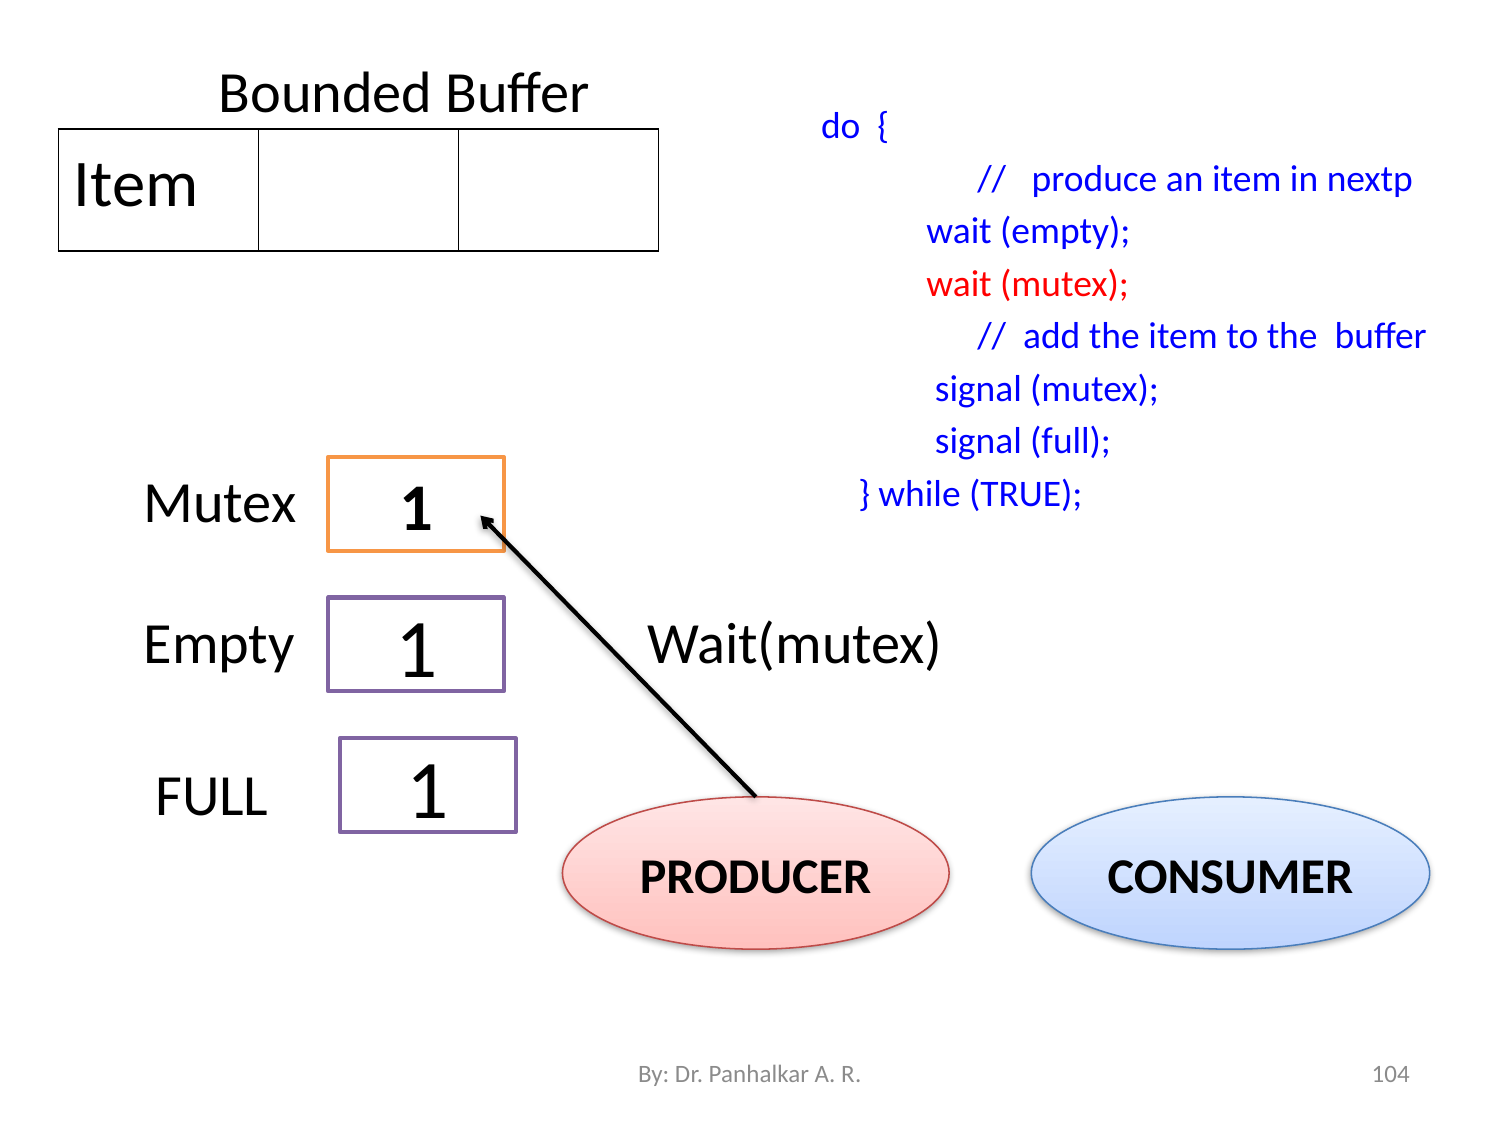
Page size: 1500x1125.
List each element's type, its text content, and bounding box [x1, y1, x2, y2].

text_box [477, 518, 760, 795]
text_box 1 [338, 736, 518, 834]
text_box PRODUCER [561, 796, 950, 950]
text_box do { // produce an item in nextp wait (empty); wait (mutex); // add the item to the buffer signal (mutex); signal (full); } while (TRUE); [750, 93, 1465, 551]
table_header [459, 132, 658, 250]
footer By: Dr. Panhalkar A. R. [512, 1042, 988, 1103]
text_box Wait(mutex) [765, 597, 997, 683]
text_box Mutex [128, 457, 326, 542]
text_box CONSUMER [1030, 796, 1431, 950]
text_box Bounded Buffer [93, 46, 715, 132]
text_box 1 [326, 595, 472, 693]
text_box FULL [140, 750, 446, 835]
table_header [259, 132, 458, 250]
text_box 1 [326, 455, 506, 553]
slide_number 104 [1074, 1042, 1425, 1103]
text_box Empty [128, 597, 326, 683]
table_header Item [59, 130, 258, 250]
